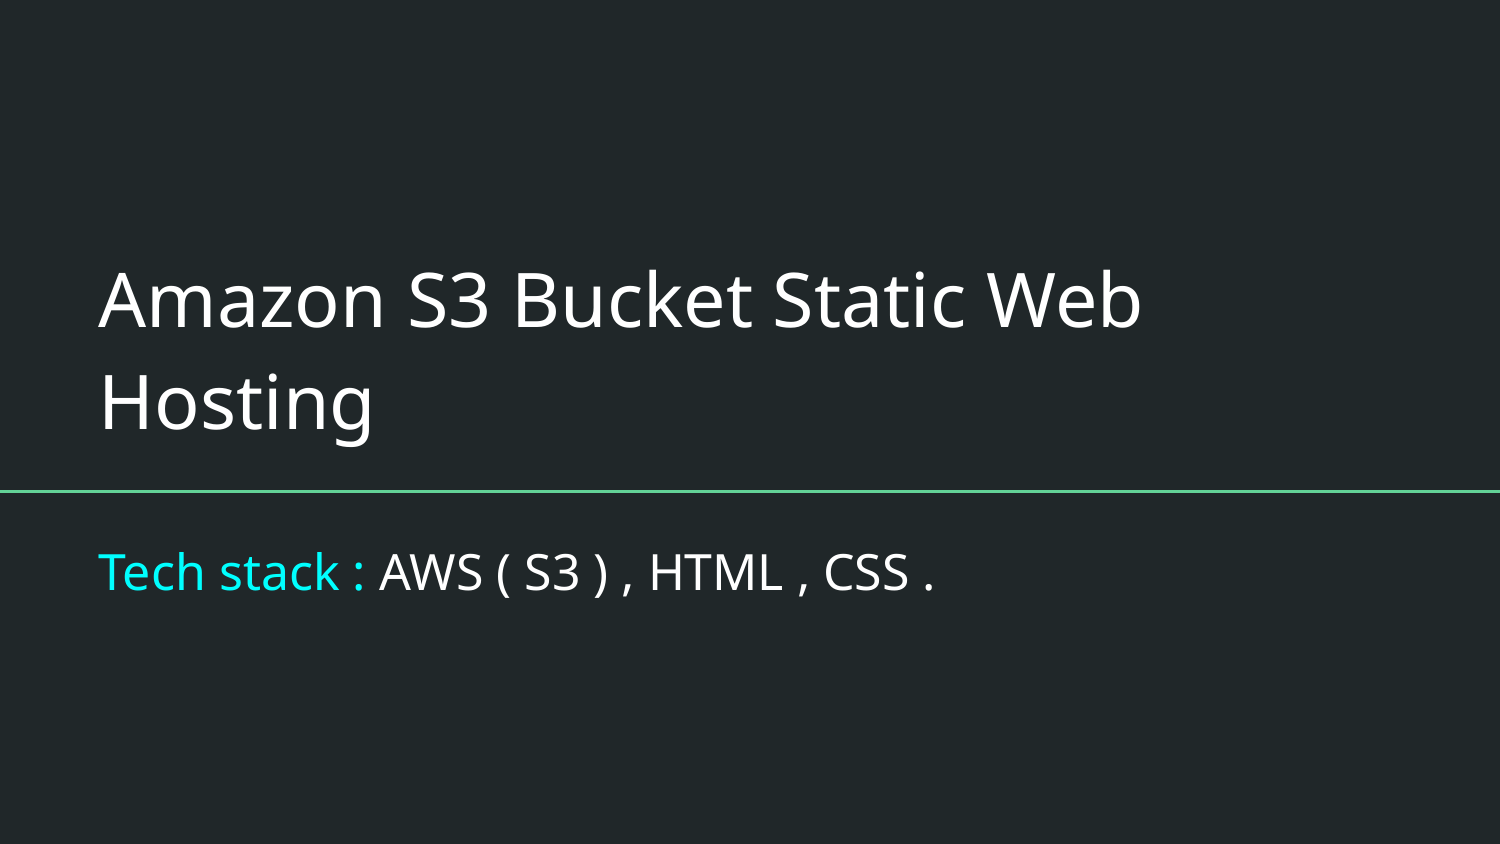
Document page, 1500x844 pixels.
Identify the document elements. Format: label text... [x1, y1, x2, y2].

subtitle Tech stack : AWS ( S3 ) , HTML , CSS . [83, 522, 1417, 626]
title Amazon S3 Bucket Static Web Hosting [83, 206, 1417, 467]
